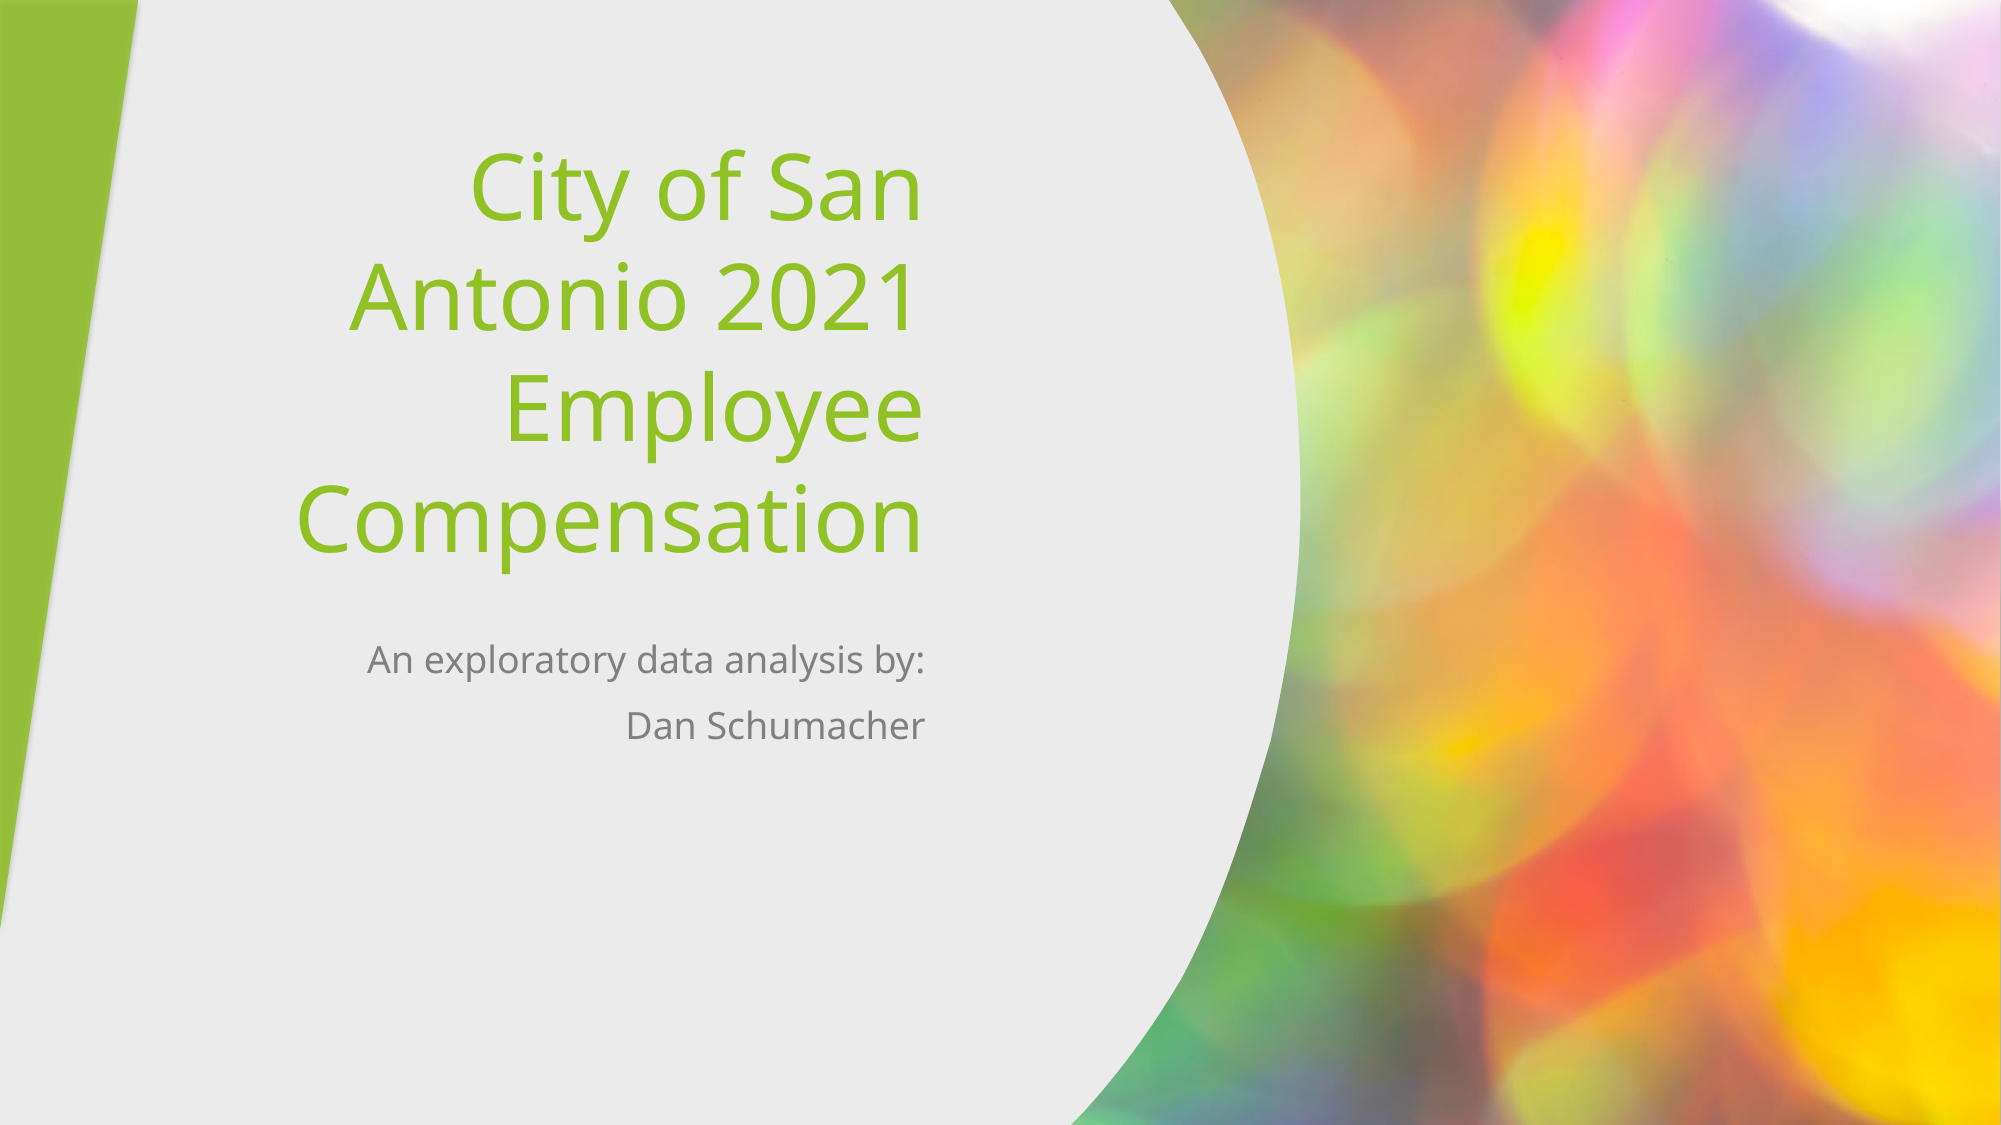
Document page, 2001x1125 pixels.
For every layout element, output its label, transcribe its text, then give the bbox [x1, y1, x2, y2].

picture [1070, 0, 2000, 1125]
subtitle An exploratory data analysis by: Dan Schumacher [118, 628, 941, 947]
title City of San Antonio 2021 Employee Compensation [118, 118, 941, 579]
